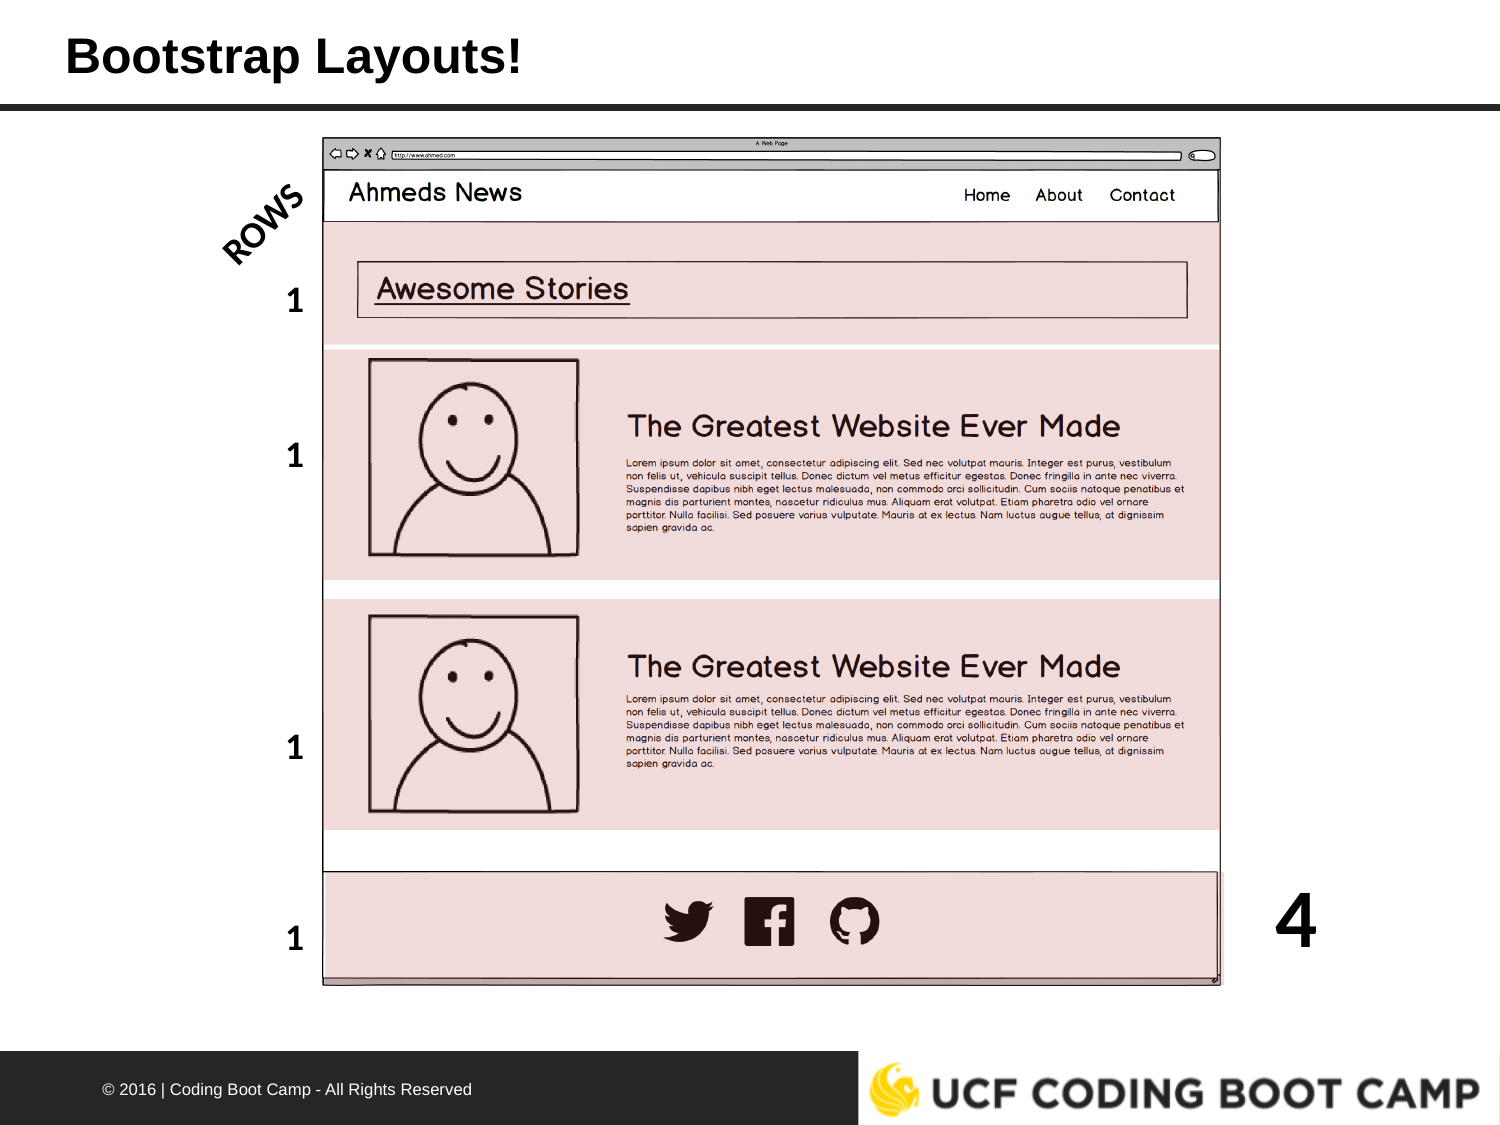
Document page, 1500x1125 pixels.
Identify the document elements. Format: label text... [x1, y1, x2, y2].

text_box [199, 137, 1344, 1026]
picture [858, 1051, 1500, 1125]
title Bootstrap Layouts! [50, 0, 948, 108]
